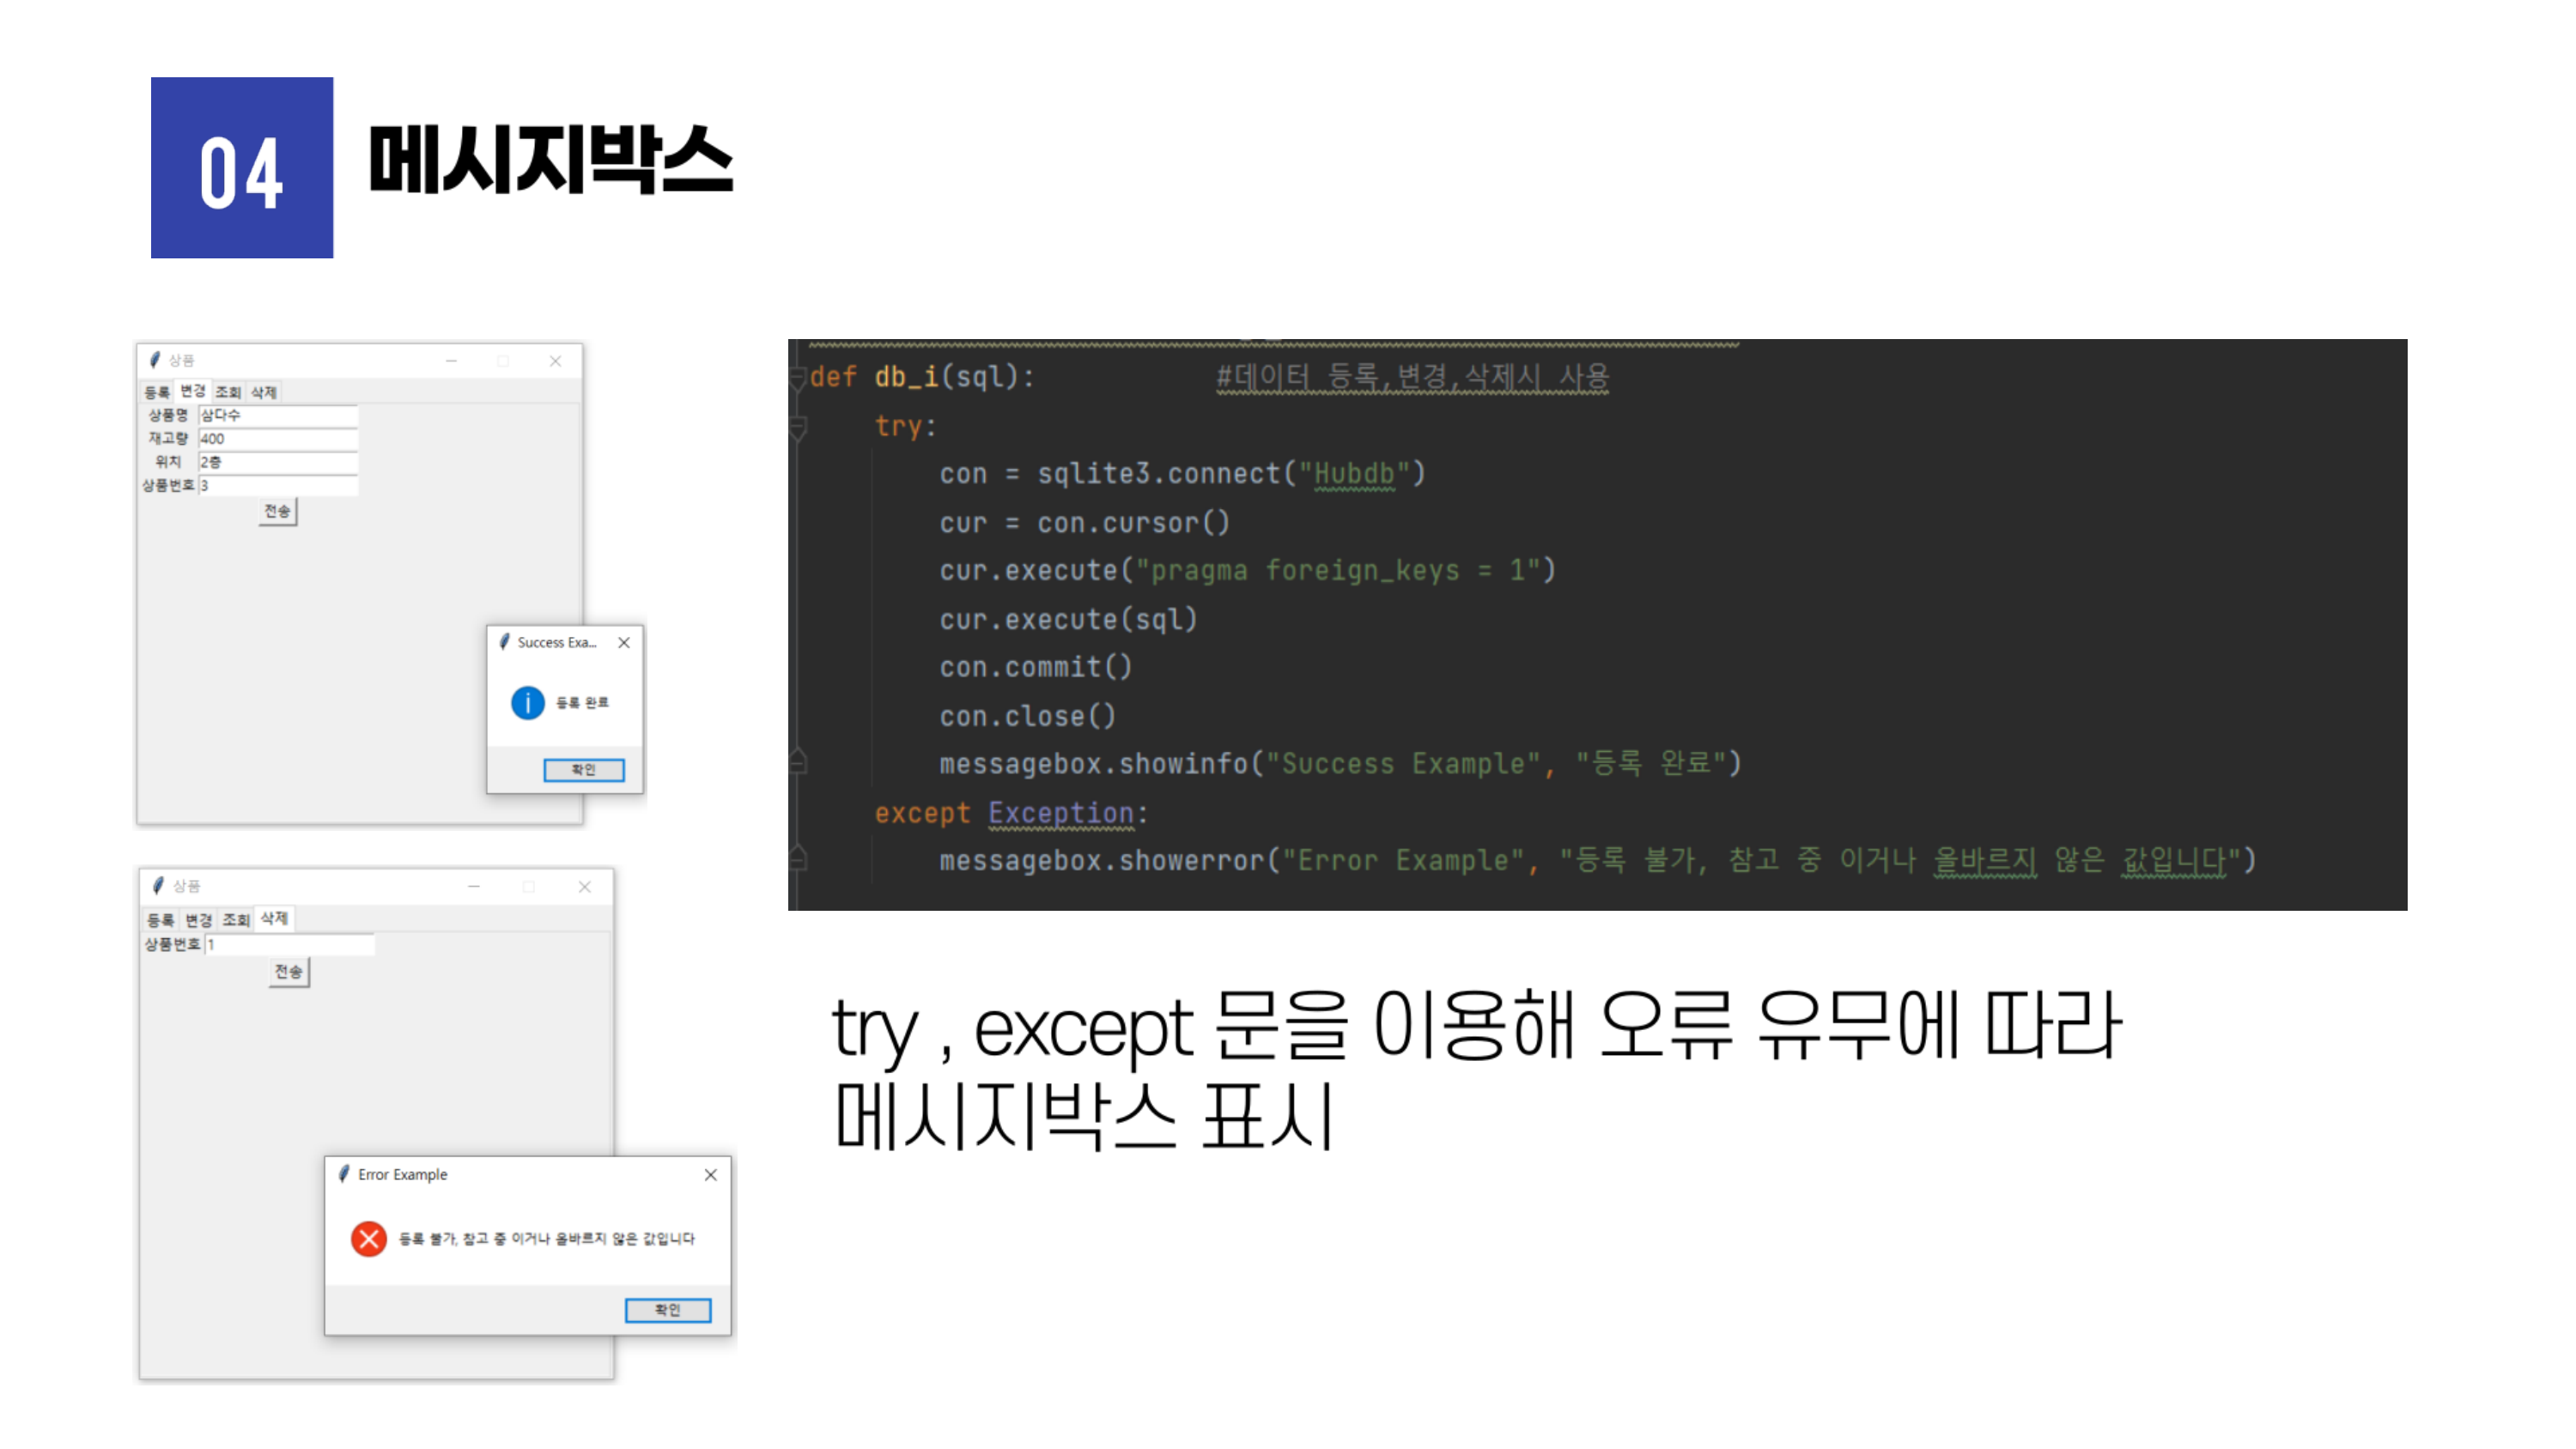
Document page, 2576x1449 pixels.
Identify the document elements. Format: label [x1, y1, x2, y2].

text_box [151, 76, 335, 259]
picture [818, 959, 2155, 1206]
picture [353, 99, 771, 232]
text_box [131, 864, 738, 1385]
text_box [788, 339, 2408, 912]
picture [159, 101, 328, 258]
text_box [131, 339, 647, 831]
